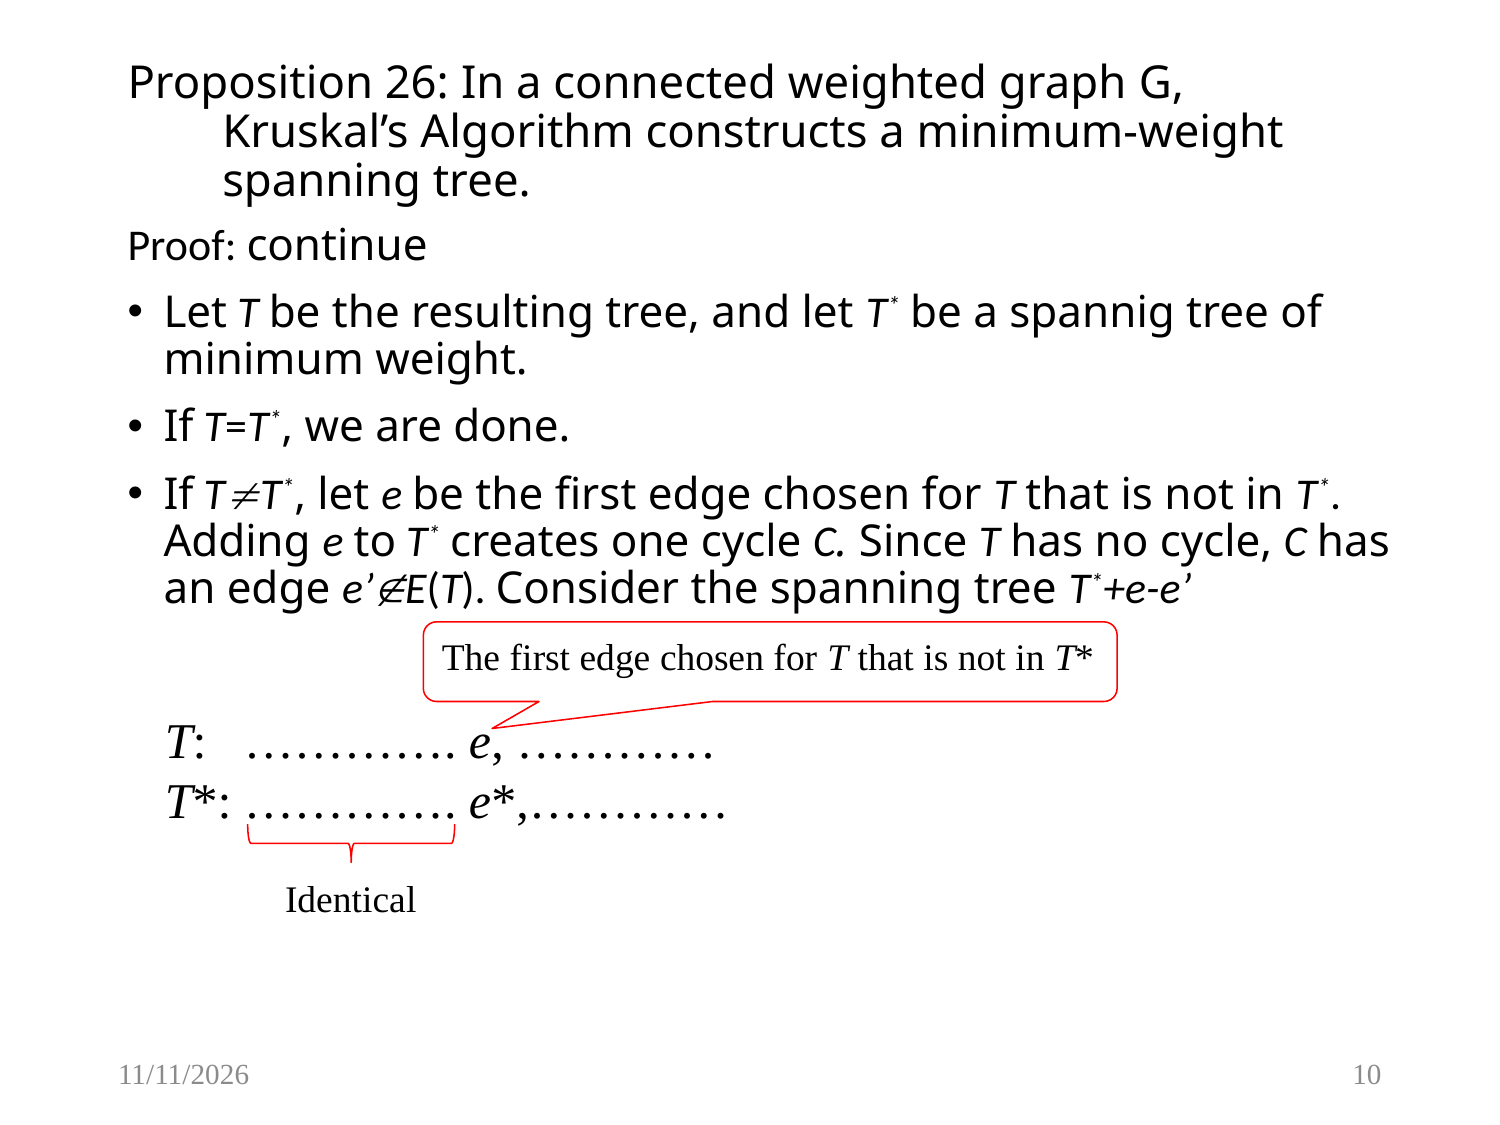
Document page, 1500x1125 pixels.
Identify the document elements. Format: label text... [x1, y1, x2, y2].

text_box [247, 824, 455, 863]
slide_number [103, 1042, 441, 1103]
text_box The first edge chosen for T that is not in T* [423, 621, 1118, 729]
slide_number 10 [1059, 1042, 1397, 1103]
text_box T: …………. e, ………… T*: …………. e*,………… [150, 701, 1293, 837]
text_box Identical [270, 867, 447, 927]
list Proof: continue Let T be the resulting tree, and let T* be a spannig tree of minimum weight. If T=T*, we are done. If TT*, let e be the first edge chosen for T that is not in T*. Adding e to T* creates one cycle C. Since T has no cycle, C has an edge e’E(T). Consider the spanning tree T*+e-e’ [112, 214, 1426, 623]
title Proposition 26: In a connected weighted graph G, Kruskal’s Algorithm constructs a minimum-weight spanning tree. [112, 51, 1388, 215]
